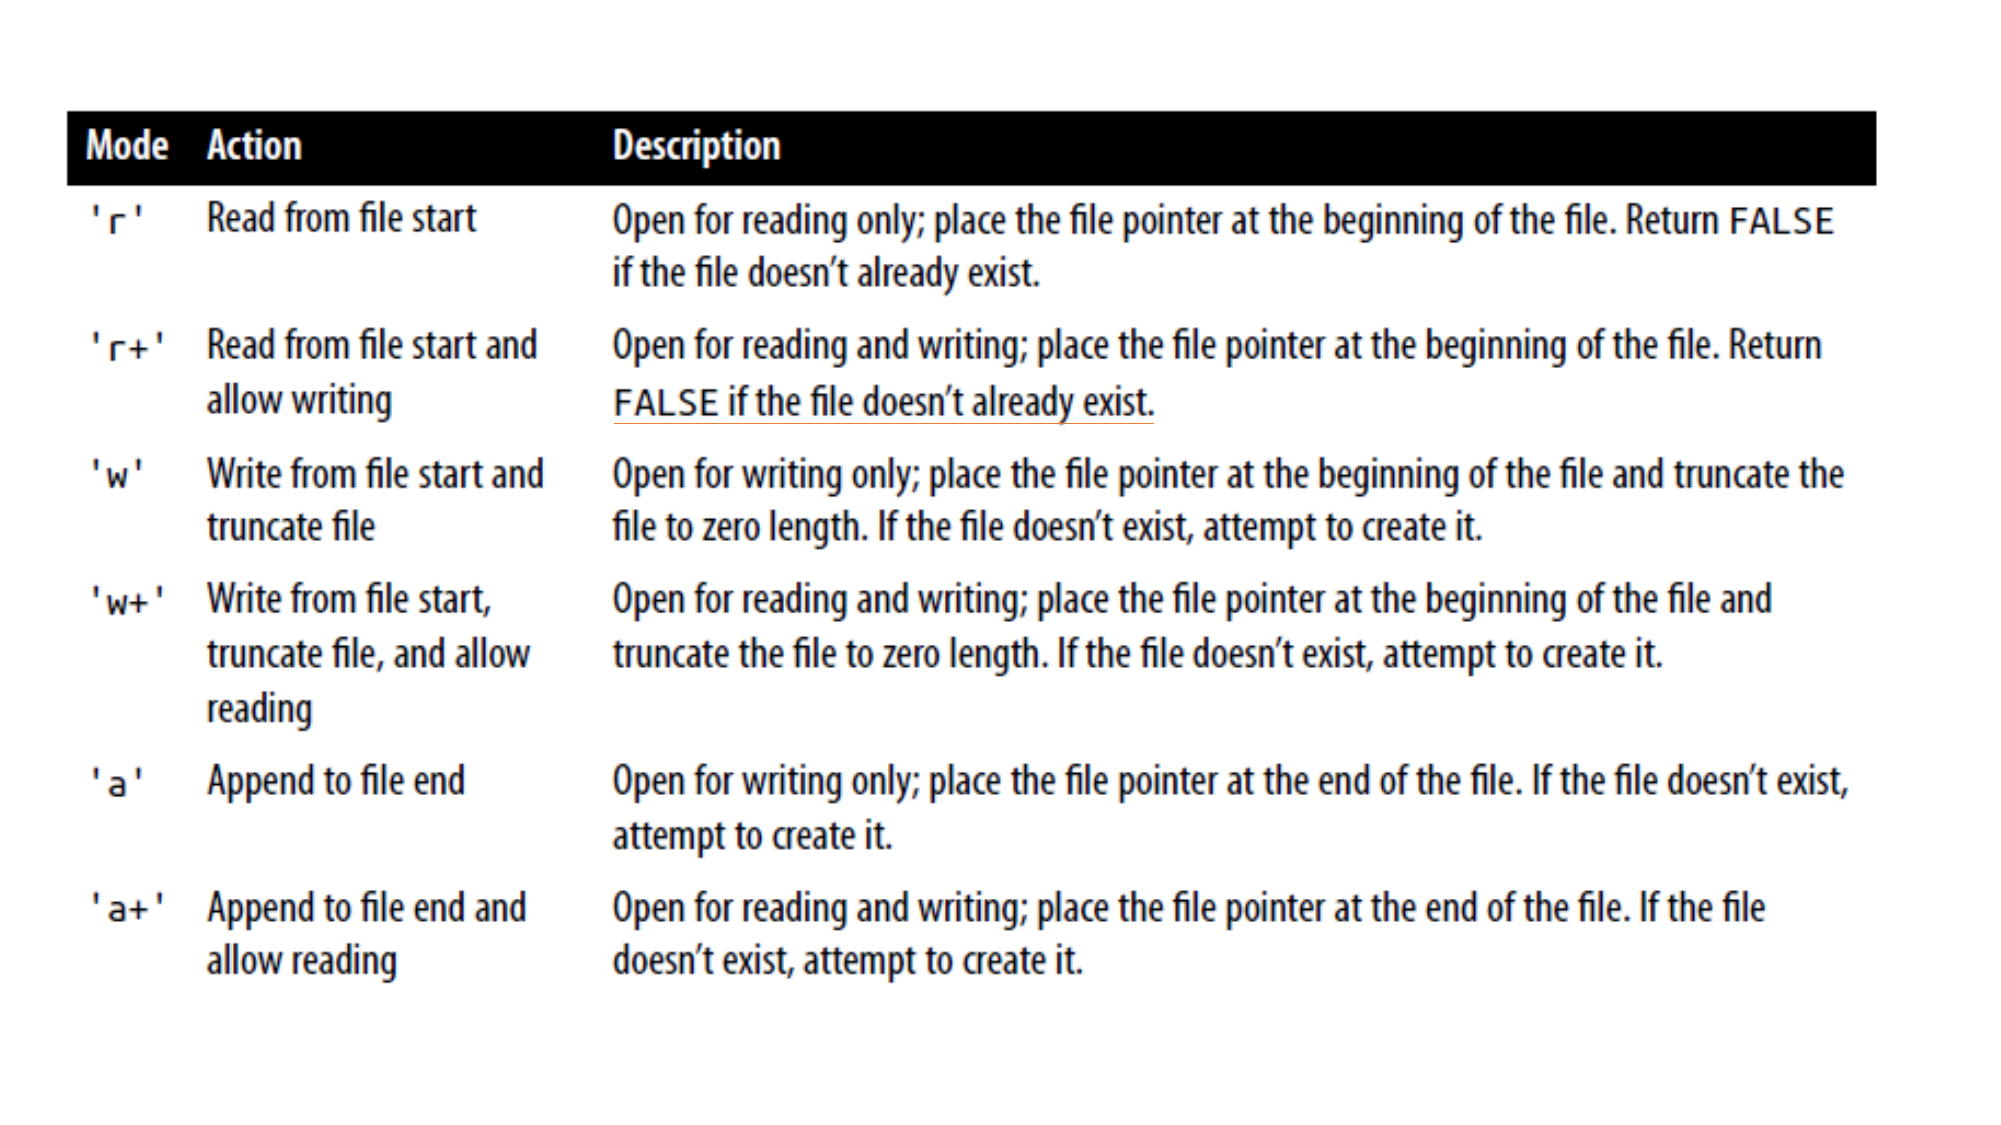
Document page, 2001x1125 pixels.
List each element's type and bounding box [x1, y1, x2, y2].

picture [59, 103, 1888, 1003]
